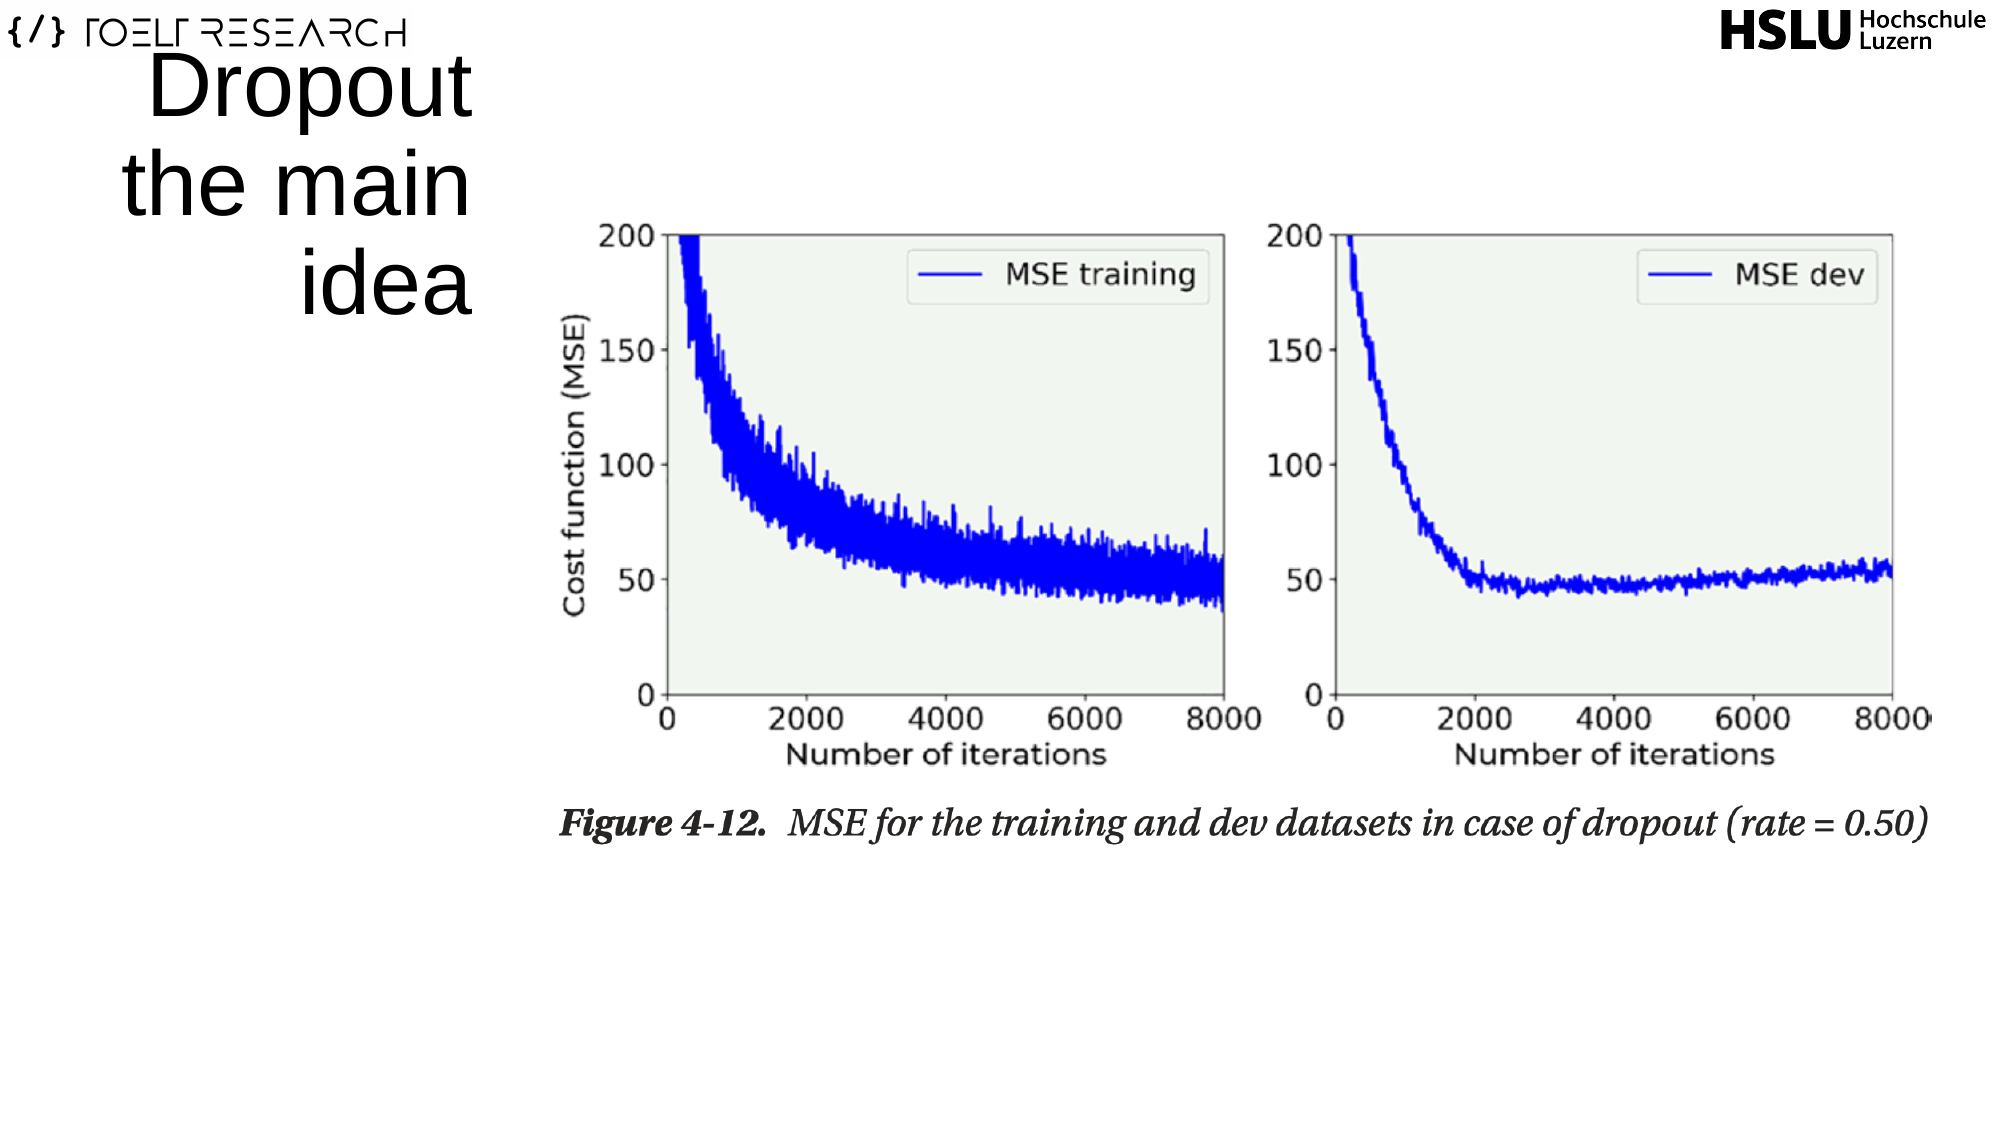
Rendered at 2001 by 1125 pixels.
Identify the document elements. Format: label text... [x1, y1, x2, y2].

title Dropout the main idea [41, 24, 488, 347]
picture [523, 187, 1981, 876]
picture [1721, 9, 1986, 50]
picture [0, 1, 413, 60]
